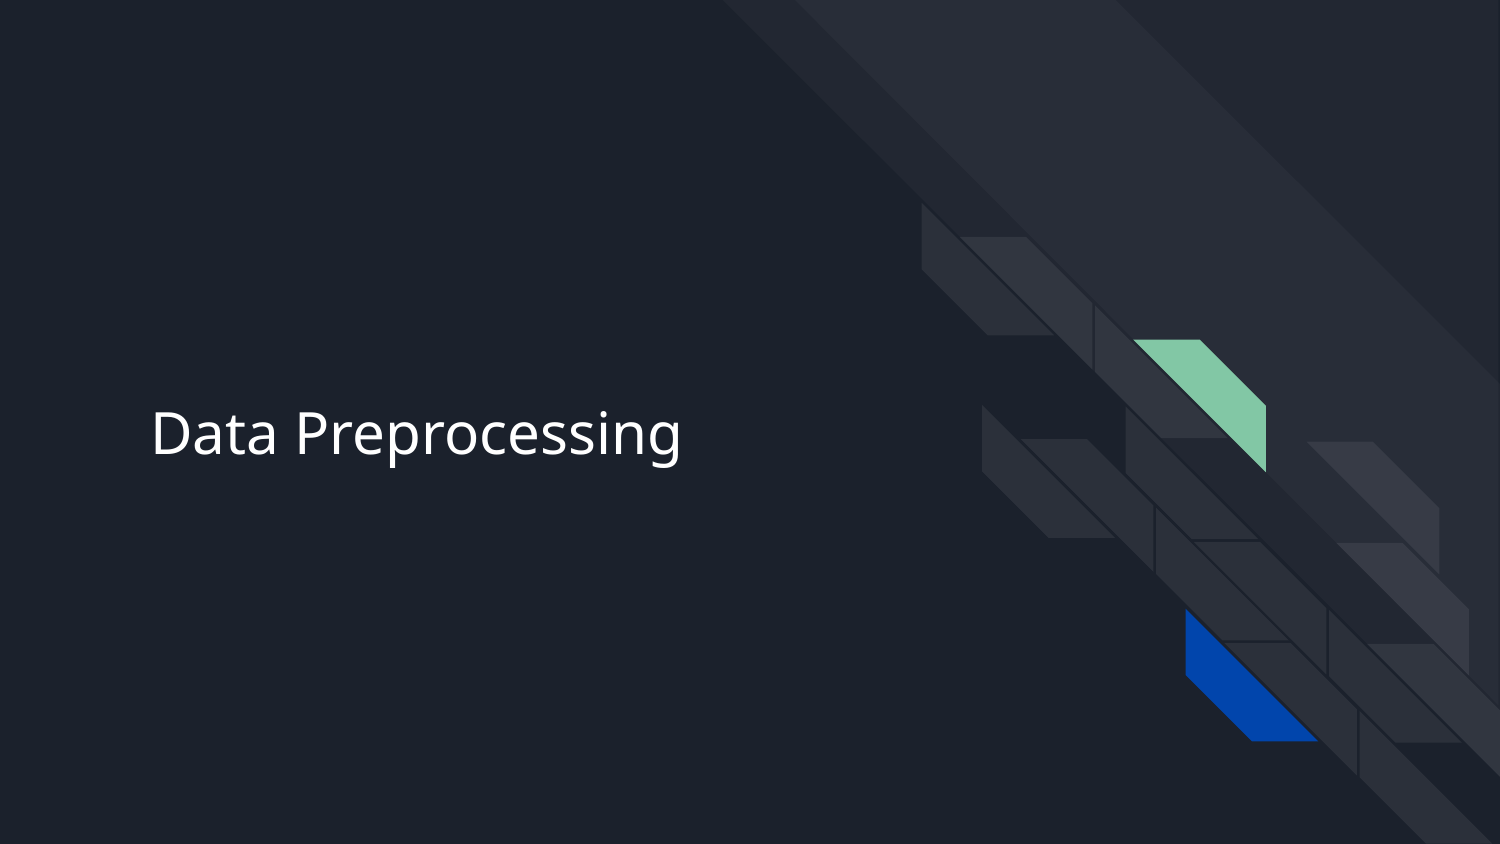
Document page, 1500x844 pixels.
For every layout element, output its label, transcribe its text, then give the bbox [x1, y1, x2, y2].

title Data Preprocessing [135, 336, 888, 526]
